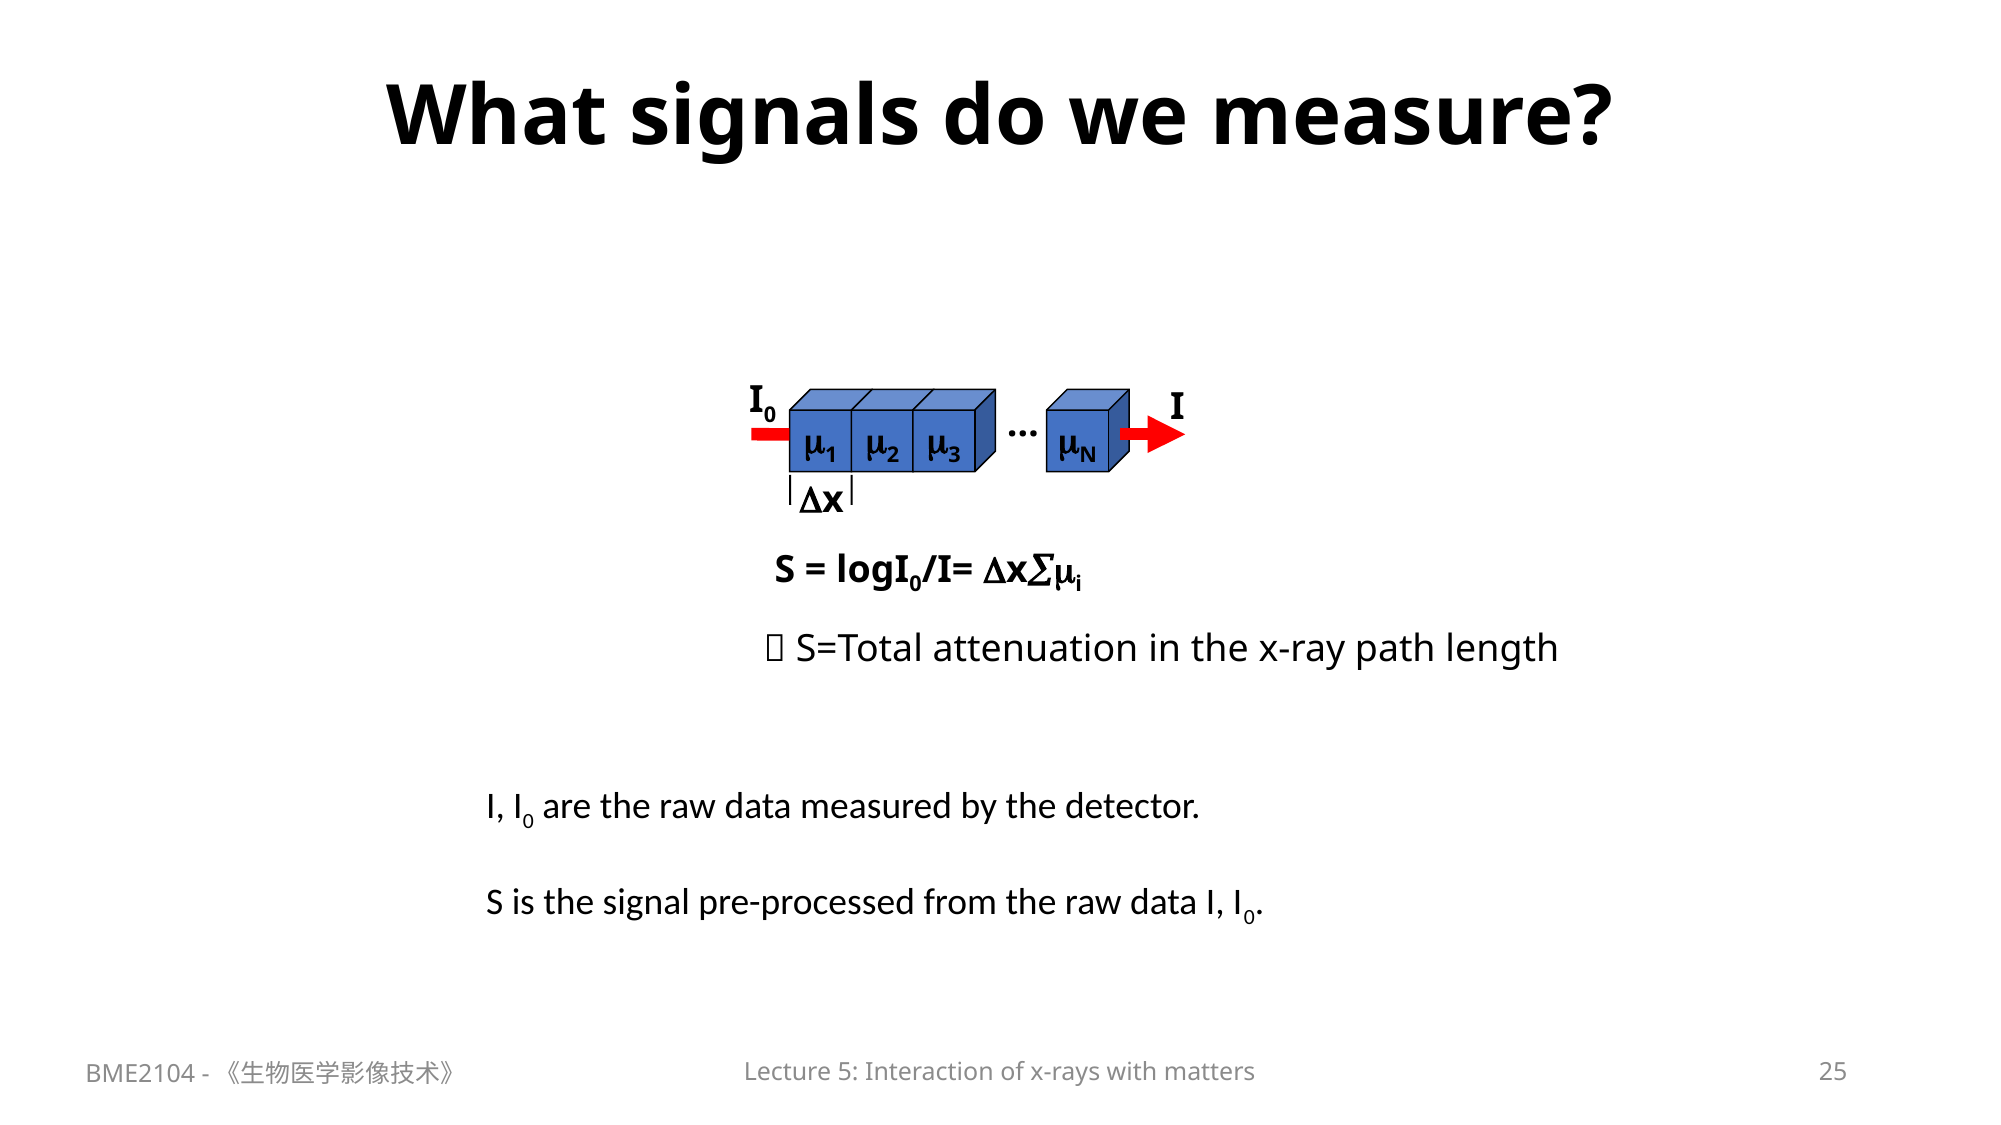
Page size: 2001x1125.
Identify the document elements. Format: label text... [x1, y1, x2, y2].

text_box S = logI0/I= xi [759, 537, 1098, 604]
slide_number BME2104 -《生物医学影像技术》 [70, 1042, 619, 1103]
text_box I, I0 are the raw data measured by the detector. S is the signal pre-processed from the raw data I, I0. [471, 773, 1280, 936]
slide_number 25 [1412, 1042, 1863, 1103]
footer Lecture 5: Interaction of x-rays with matters [662, 1042, 1338, 1103]
title What signals do we measure? [137, 59, 1863, 177]
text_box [729, 368, 1203, 528]
text_box  S=Total attenuation in the x-ray path length [748, 616, 1576, 677]
